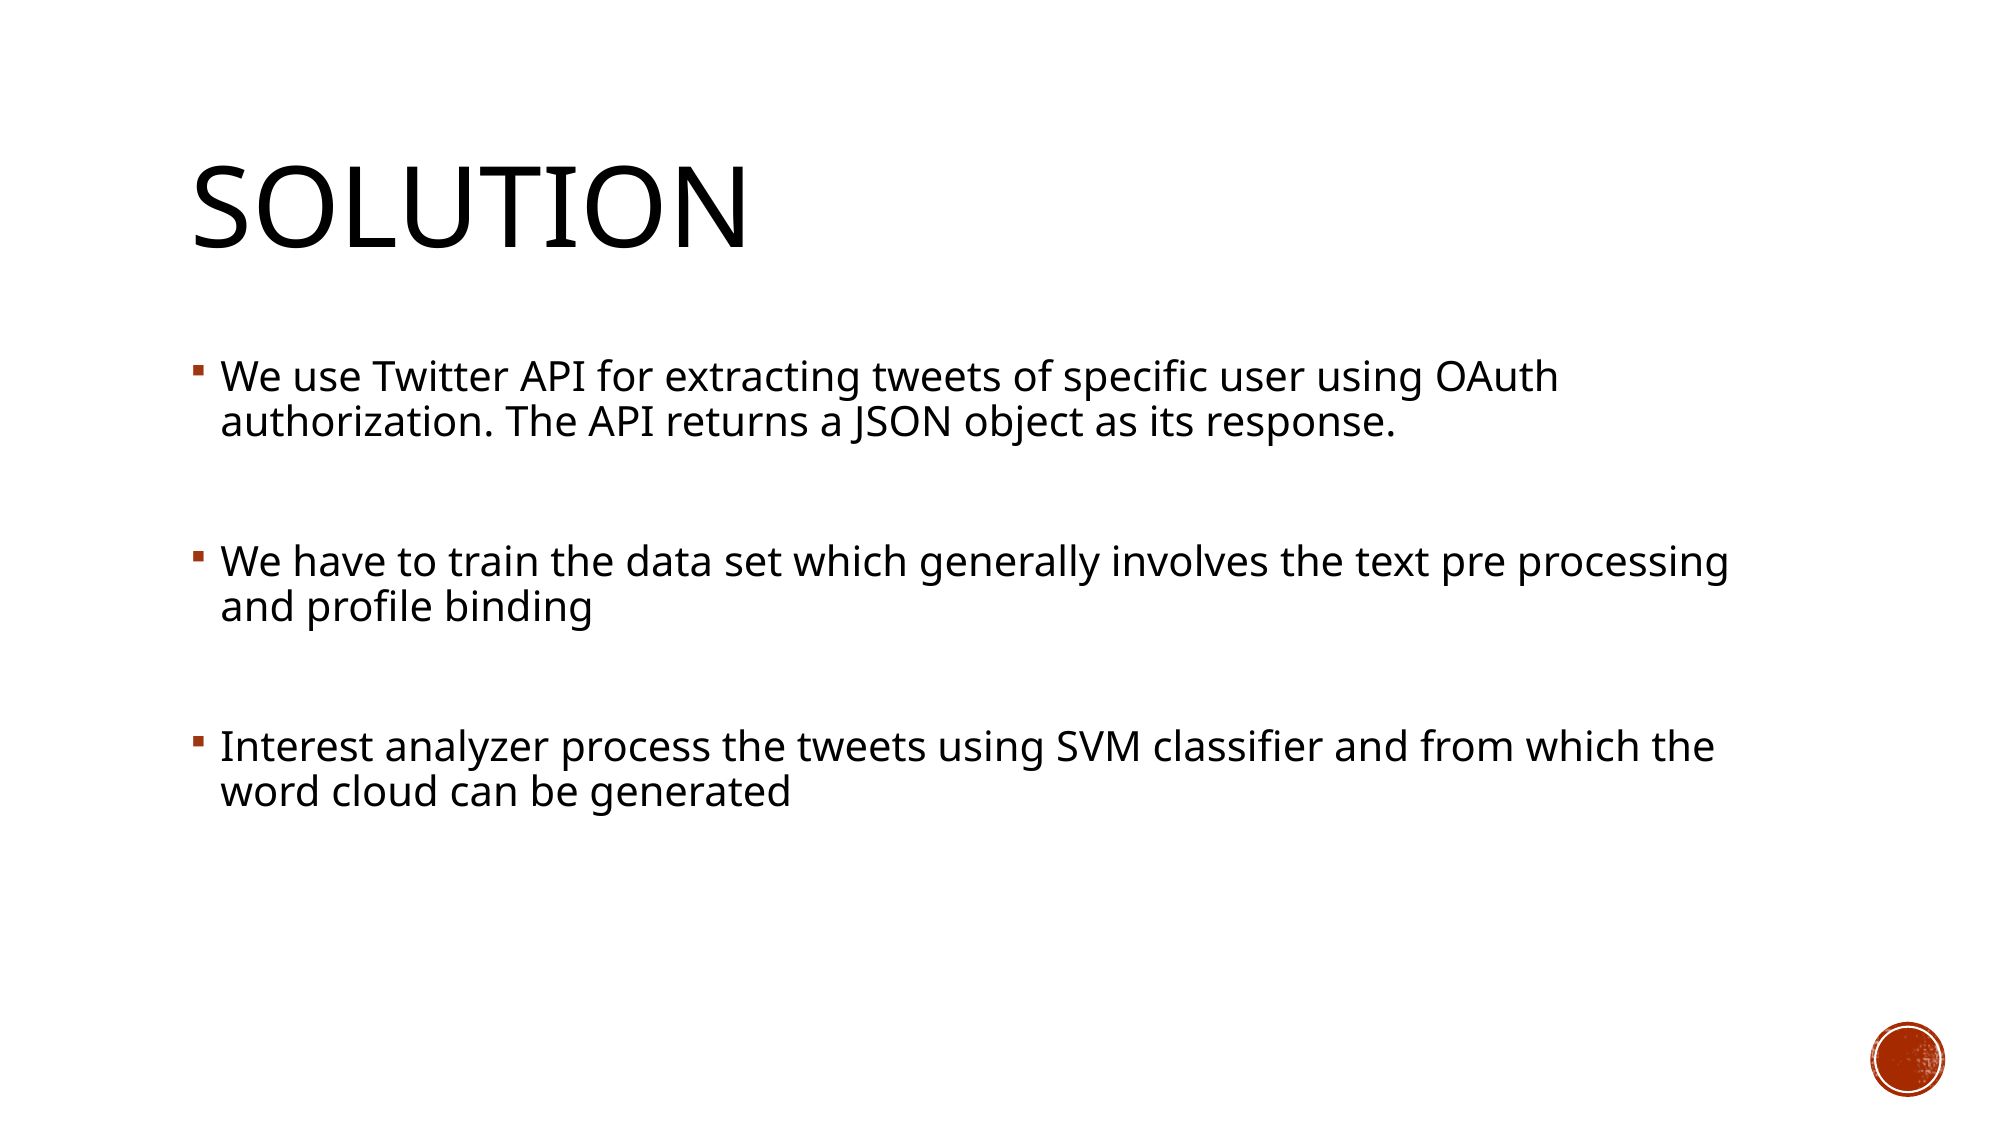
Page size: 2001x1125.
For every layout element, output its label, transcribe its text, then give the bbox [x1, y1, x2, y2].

list We use Twitter API for extracting tweets of specific user using OAuth authorization. The API returns a JSON object as its response. We have to train the data set which generally involves the text pre processing and profile binding Interest analyzer process the tweets using SVM classifier and from which the word cloud can be generated [175, 348, 1826, 1013]
title Solution [175, 79, 1826, 344]
